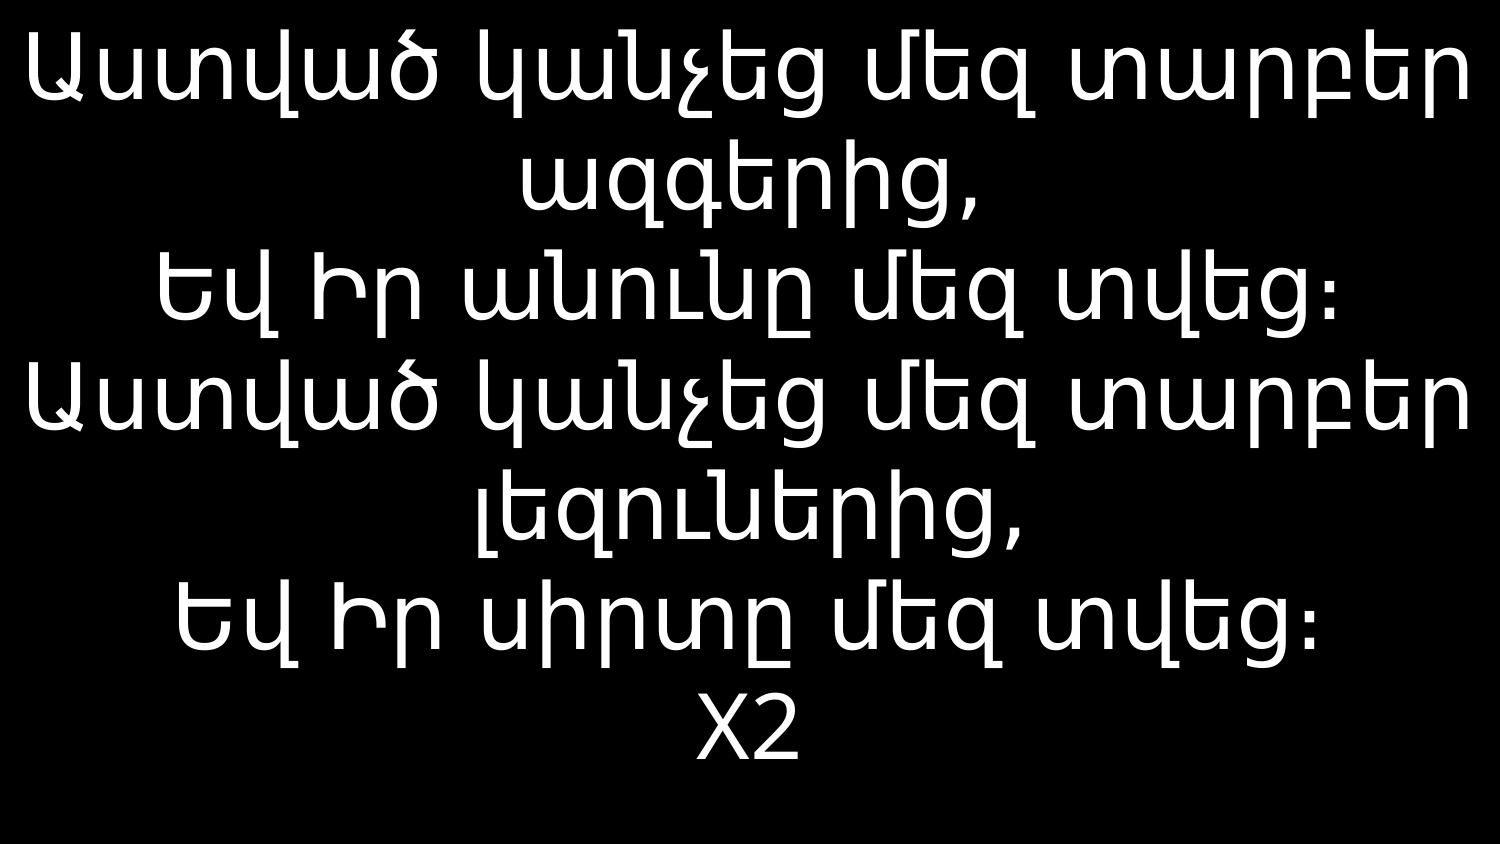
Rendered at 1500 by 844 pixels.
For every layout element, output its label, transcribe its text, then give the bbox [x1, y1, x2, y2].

title Աստված կանչեց մեզ տարբեր ազգերից, Եվ Իր անունը մեզ տվեց։ Աստված կանչեց մեզ տարբեր լեզուներից, Եվ Իր սիրտը մեզ տվեց։ X2 [0, 0, 1500, 844]
